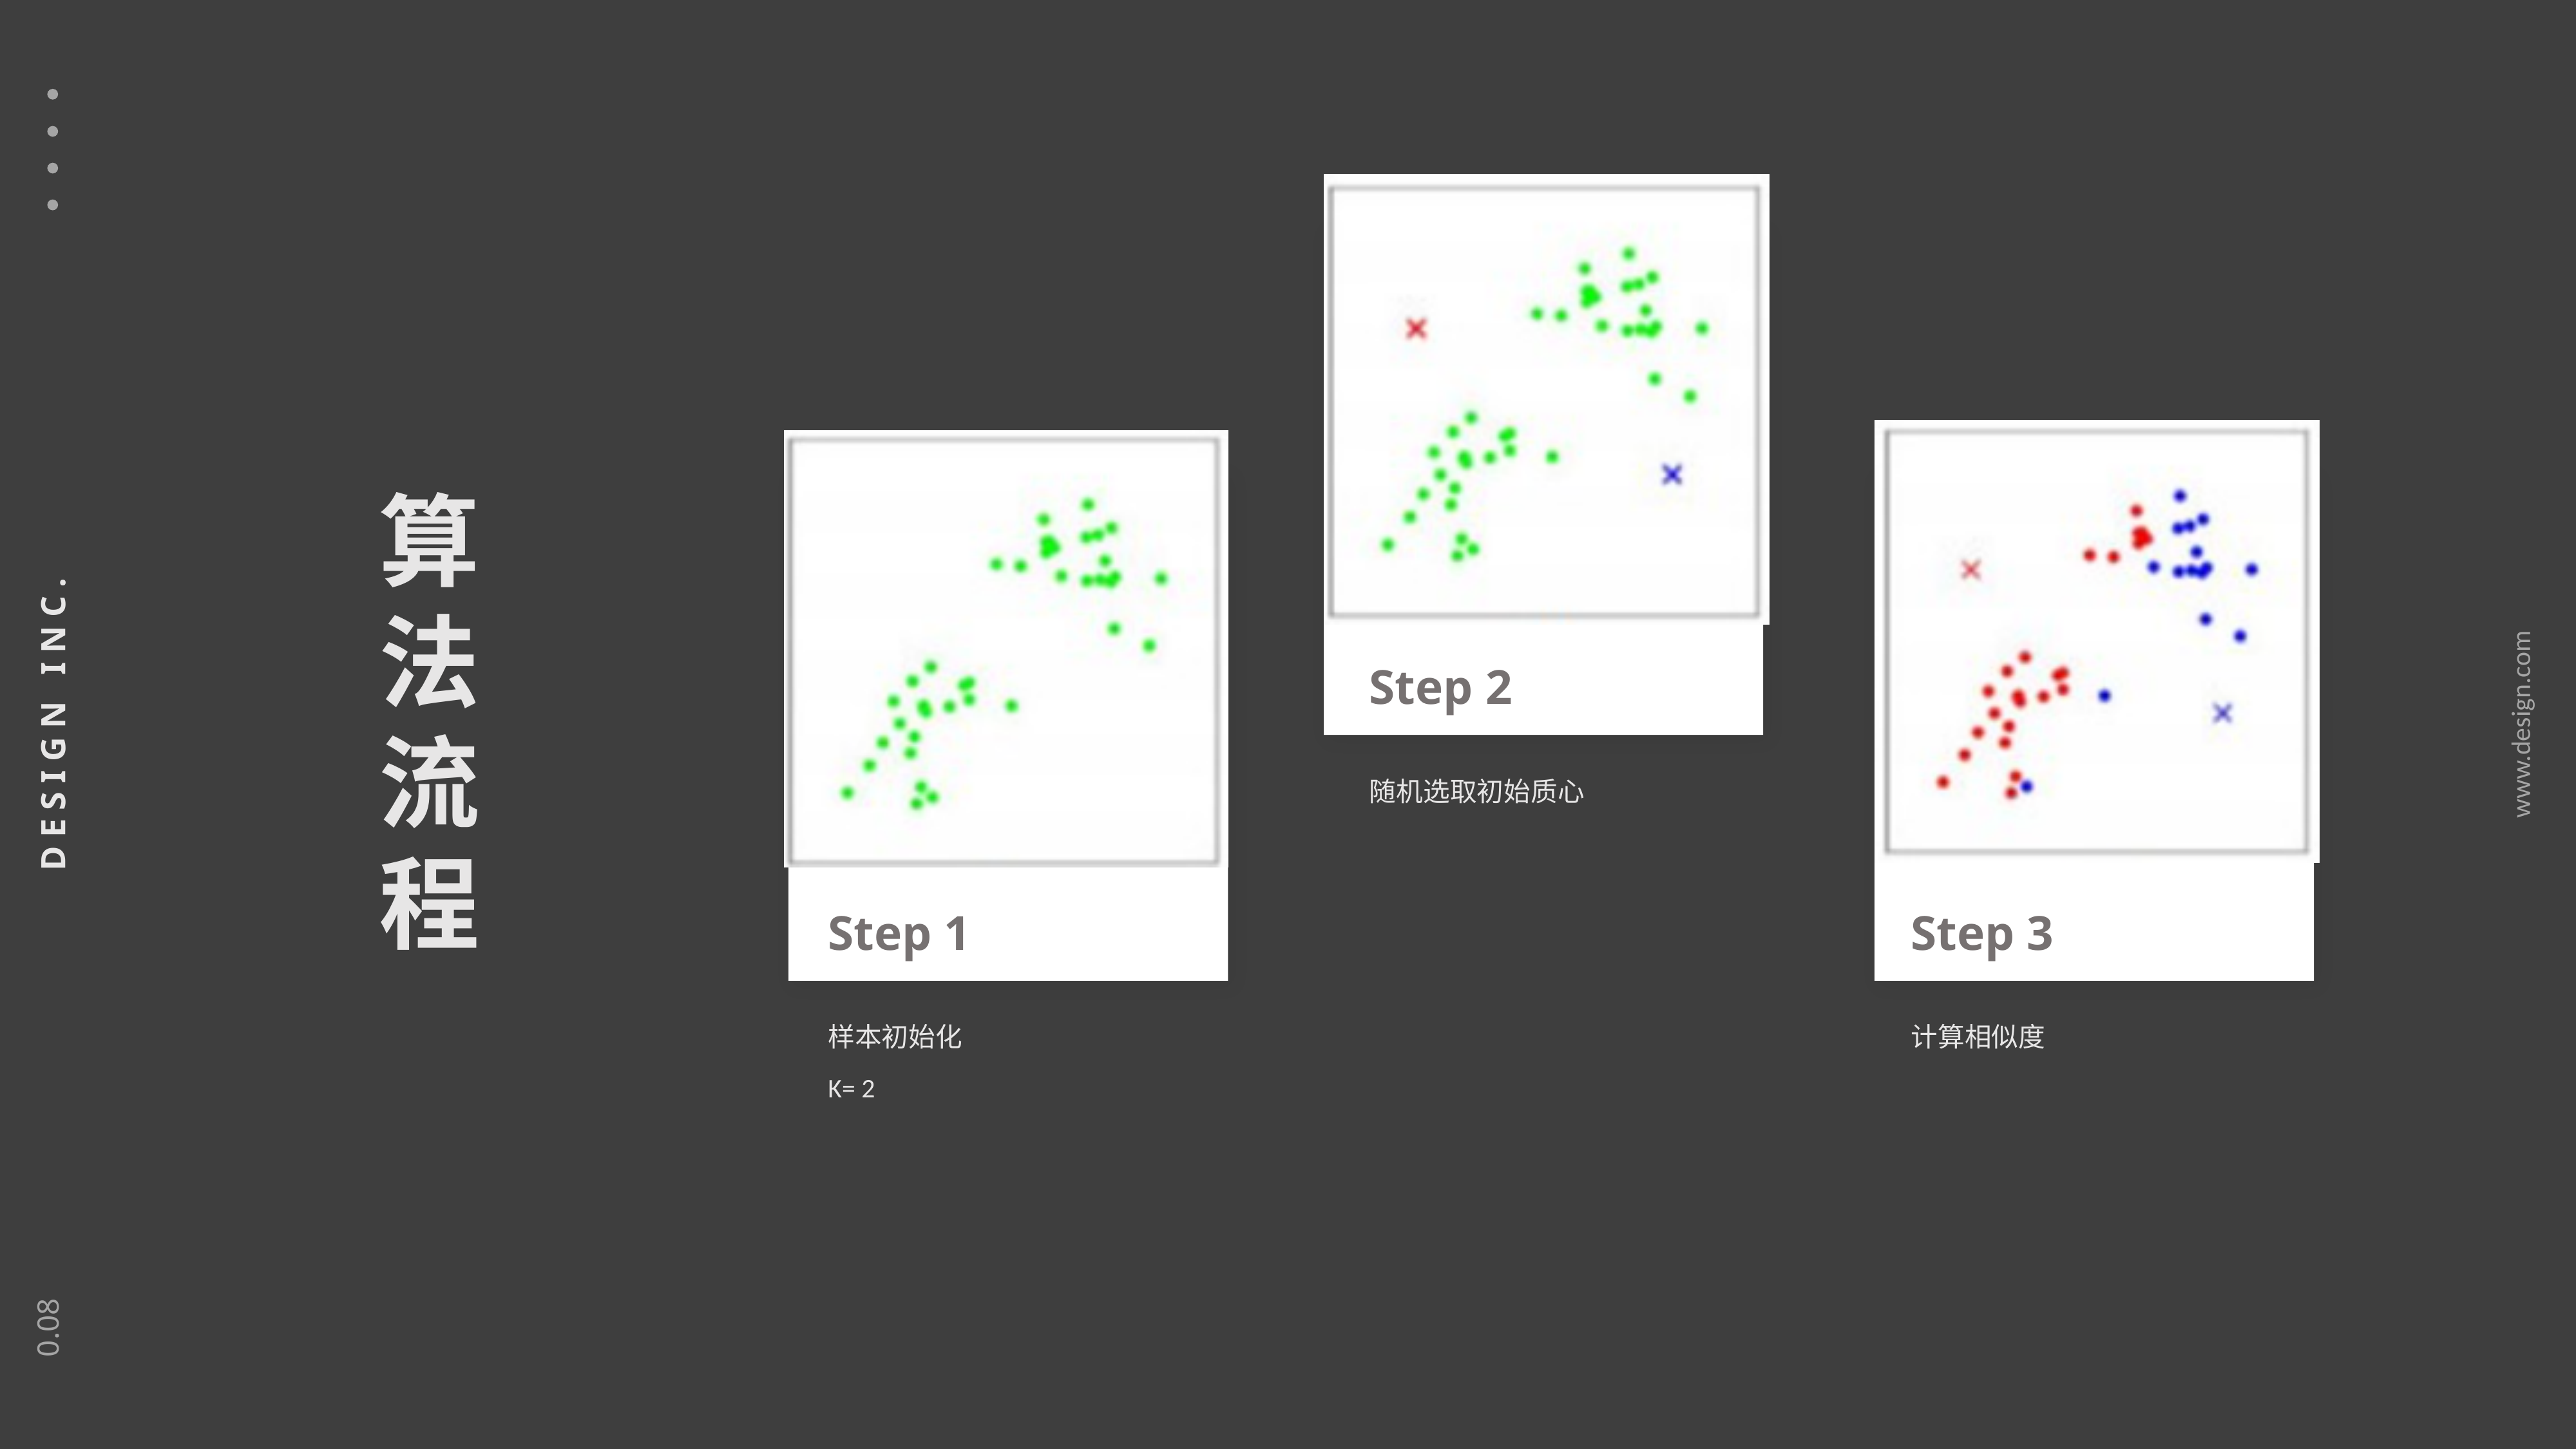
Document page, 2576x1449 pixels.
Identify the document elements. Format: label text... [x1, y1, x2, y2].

text_box Step 1 [818, 898, 1186, 965]
text_box [1874, 867, 2314, 981]
text_box [788, 867, 1228, 981]
text_box Step 3 [1901, 898, 2269, 965]
text_box 算法流程 [363, 473, 495, 981]
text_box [784, 174, 2320, 867]
text_box 计算相似度 [1901, 1015, 2285, 1057]
text_box 样本初始化 [818, 1015, 1203, 1057]
text_box K= 2 [818, 1066, 1203, 1108]
